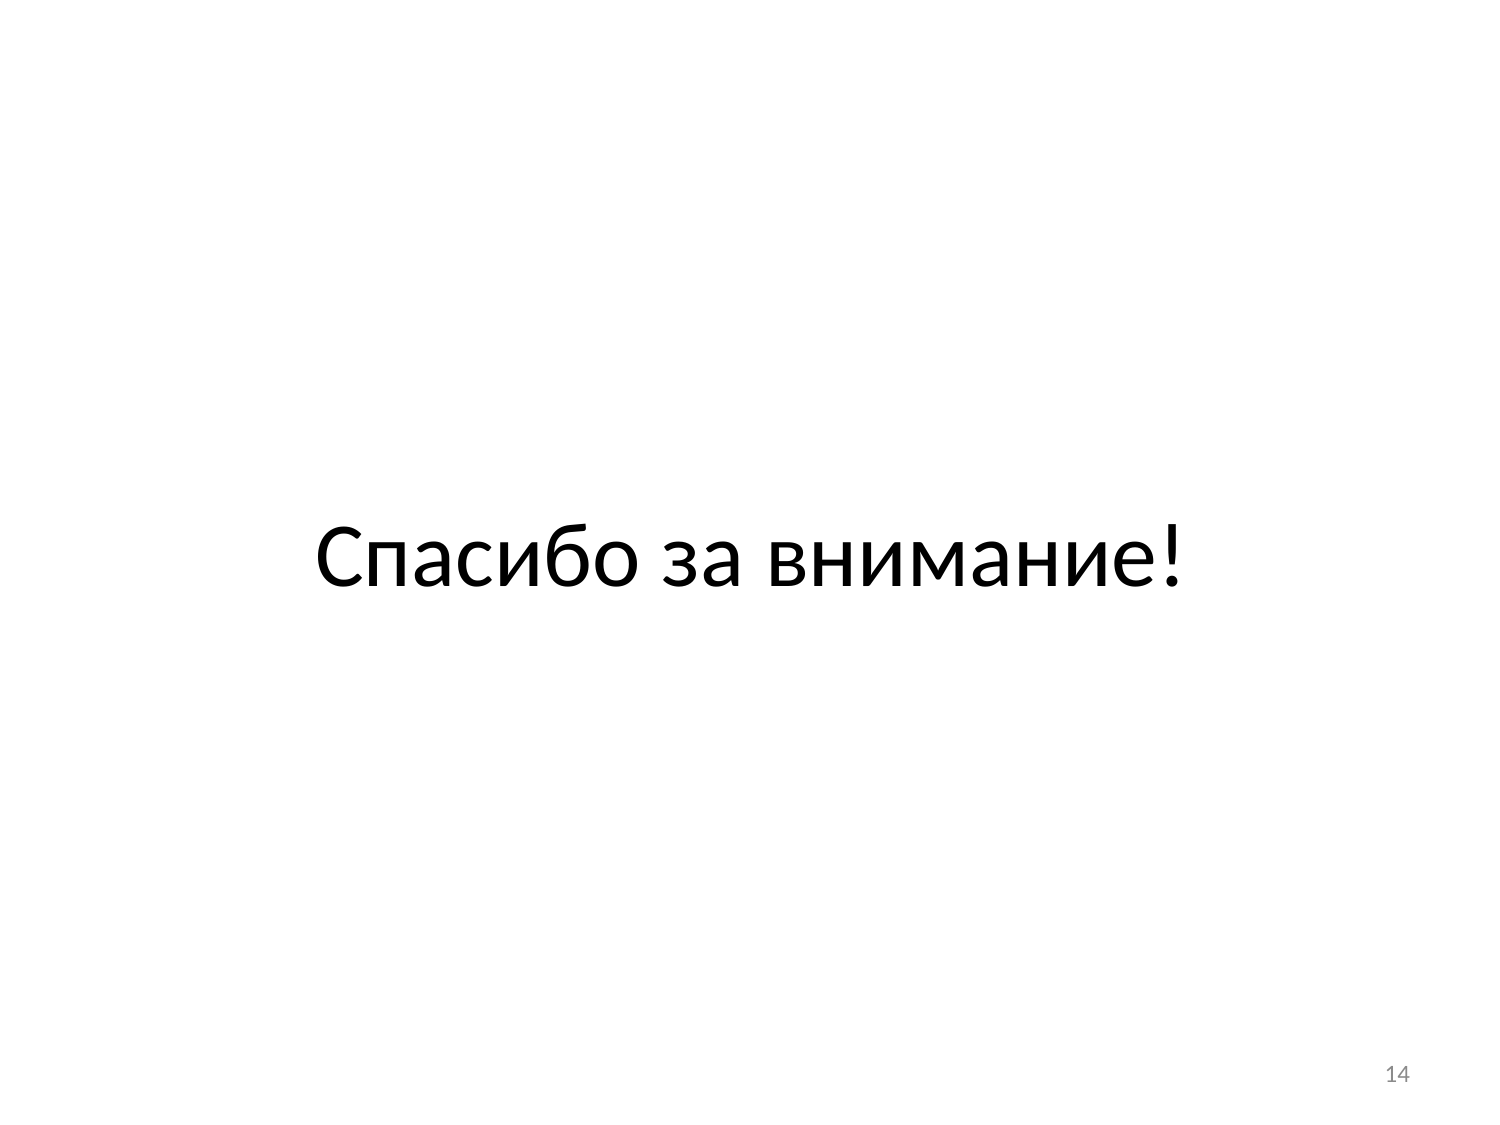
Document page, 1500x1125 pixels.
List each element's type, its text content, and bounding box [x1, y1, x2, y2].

slide_number 14 [1074, 1042, 1425, 1103]
title Спасибо за внимание! [76, 456, 1427, 644]
